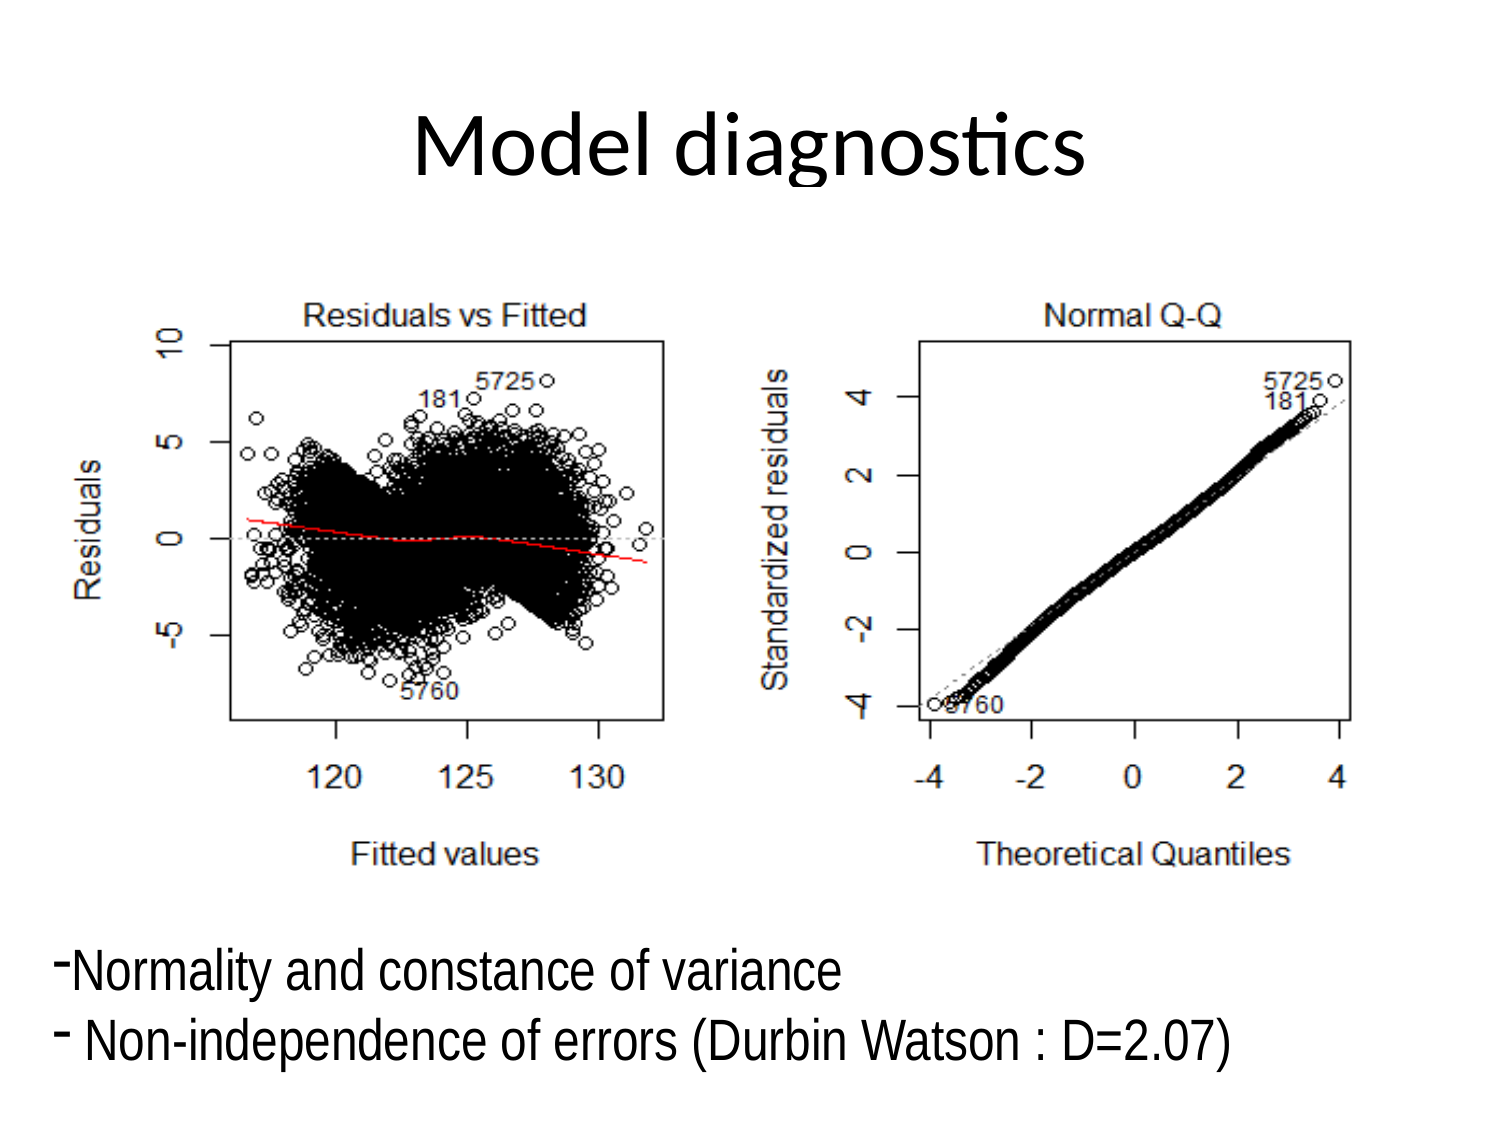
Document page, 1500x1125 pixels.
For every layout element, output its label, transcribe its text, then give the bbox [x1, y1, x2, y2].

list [62, 187, 1438, 913]
text_box Normality and constance of variance Non-independence of errors (Durbin Watson : D=2.07) [37, 924, 1425, 1080]
title Model diagnostics [75, 45, 1425, 185]
